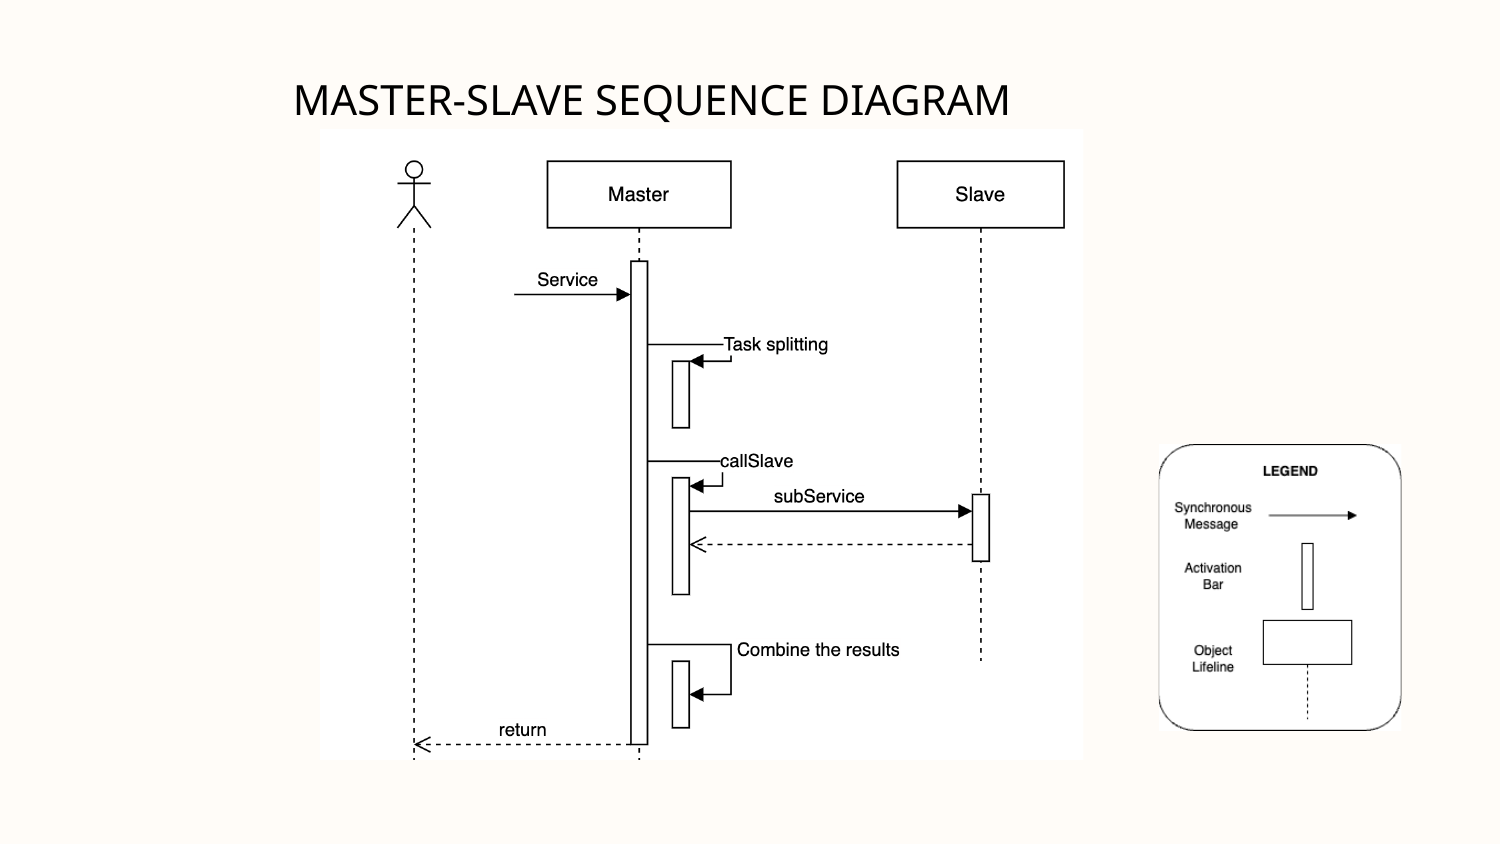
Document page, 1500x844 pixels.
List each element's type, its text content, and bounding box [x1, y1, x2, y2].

text_box MASTER-SLAVE SEQUENCE DIAGRAM [292, 54, 1354, 125]
text_box [319, 129, 1084, 760]
text_box [1158, 444, 1402, 731]
